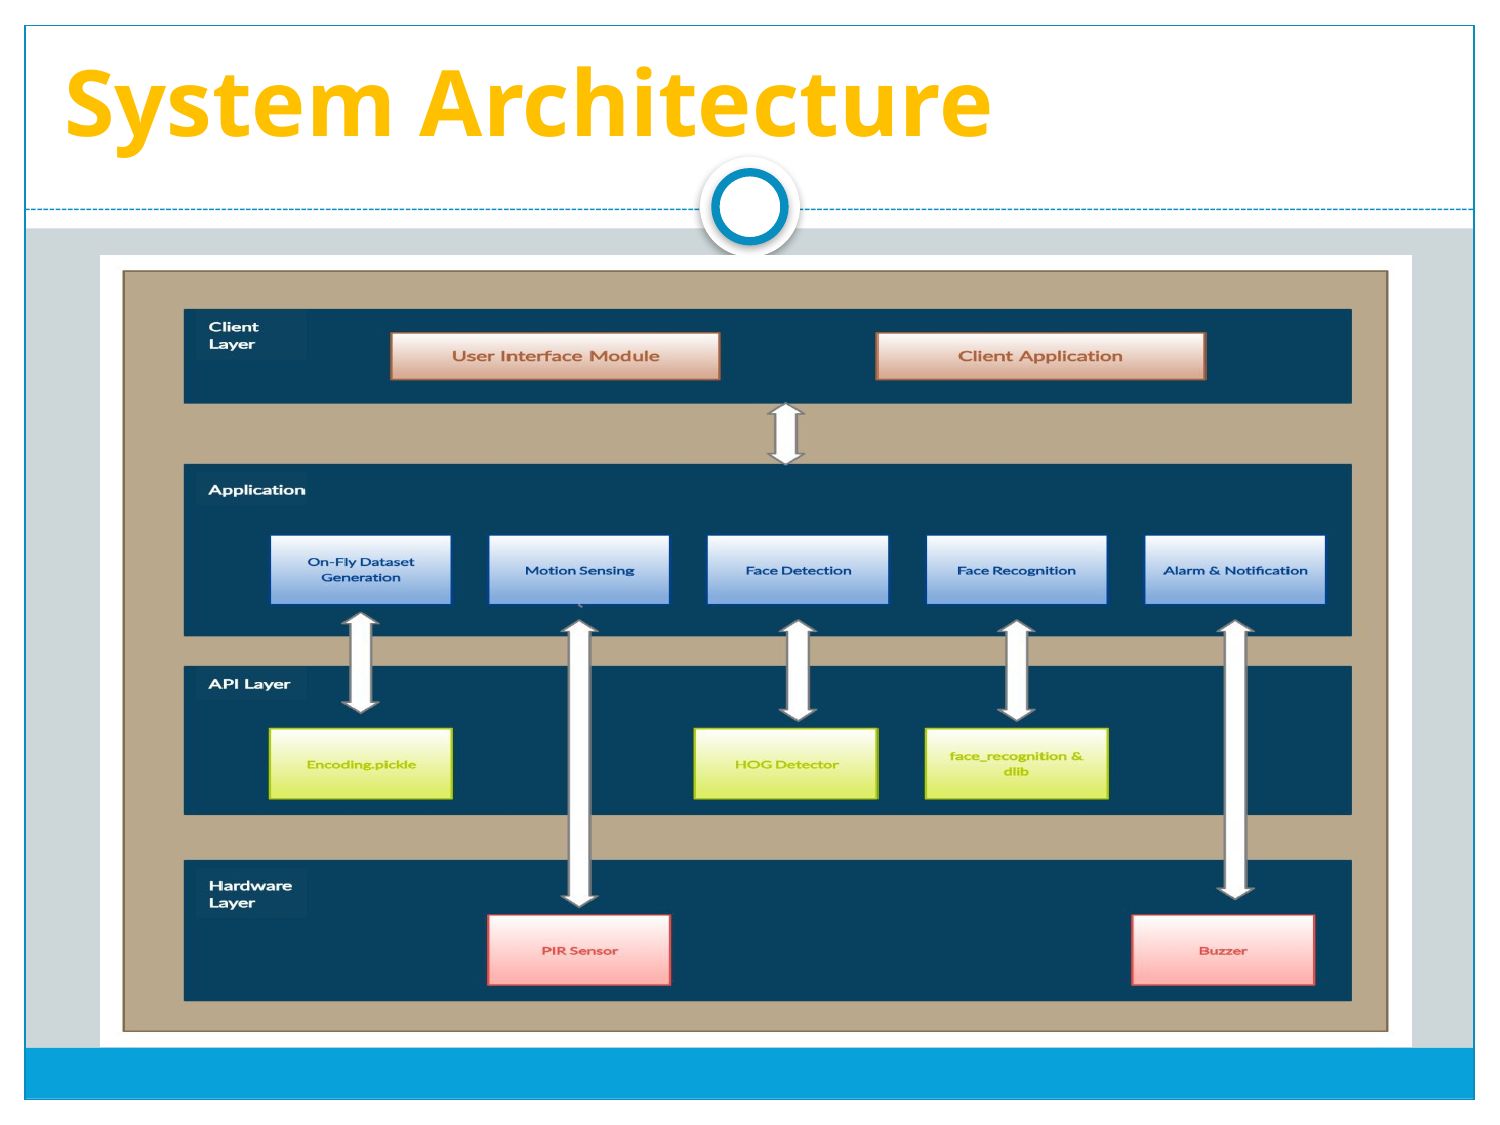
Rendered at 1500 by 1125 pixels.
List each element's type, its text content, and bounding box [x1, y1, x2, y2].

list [100, 255, 1412, 1047]
title System Architecture [49, 37, 1450, 162]
